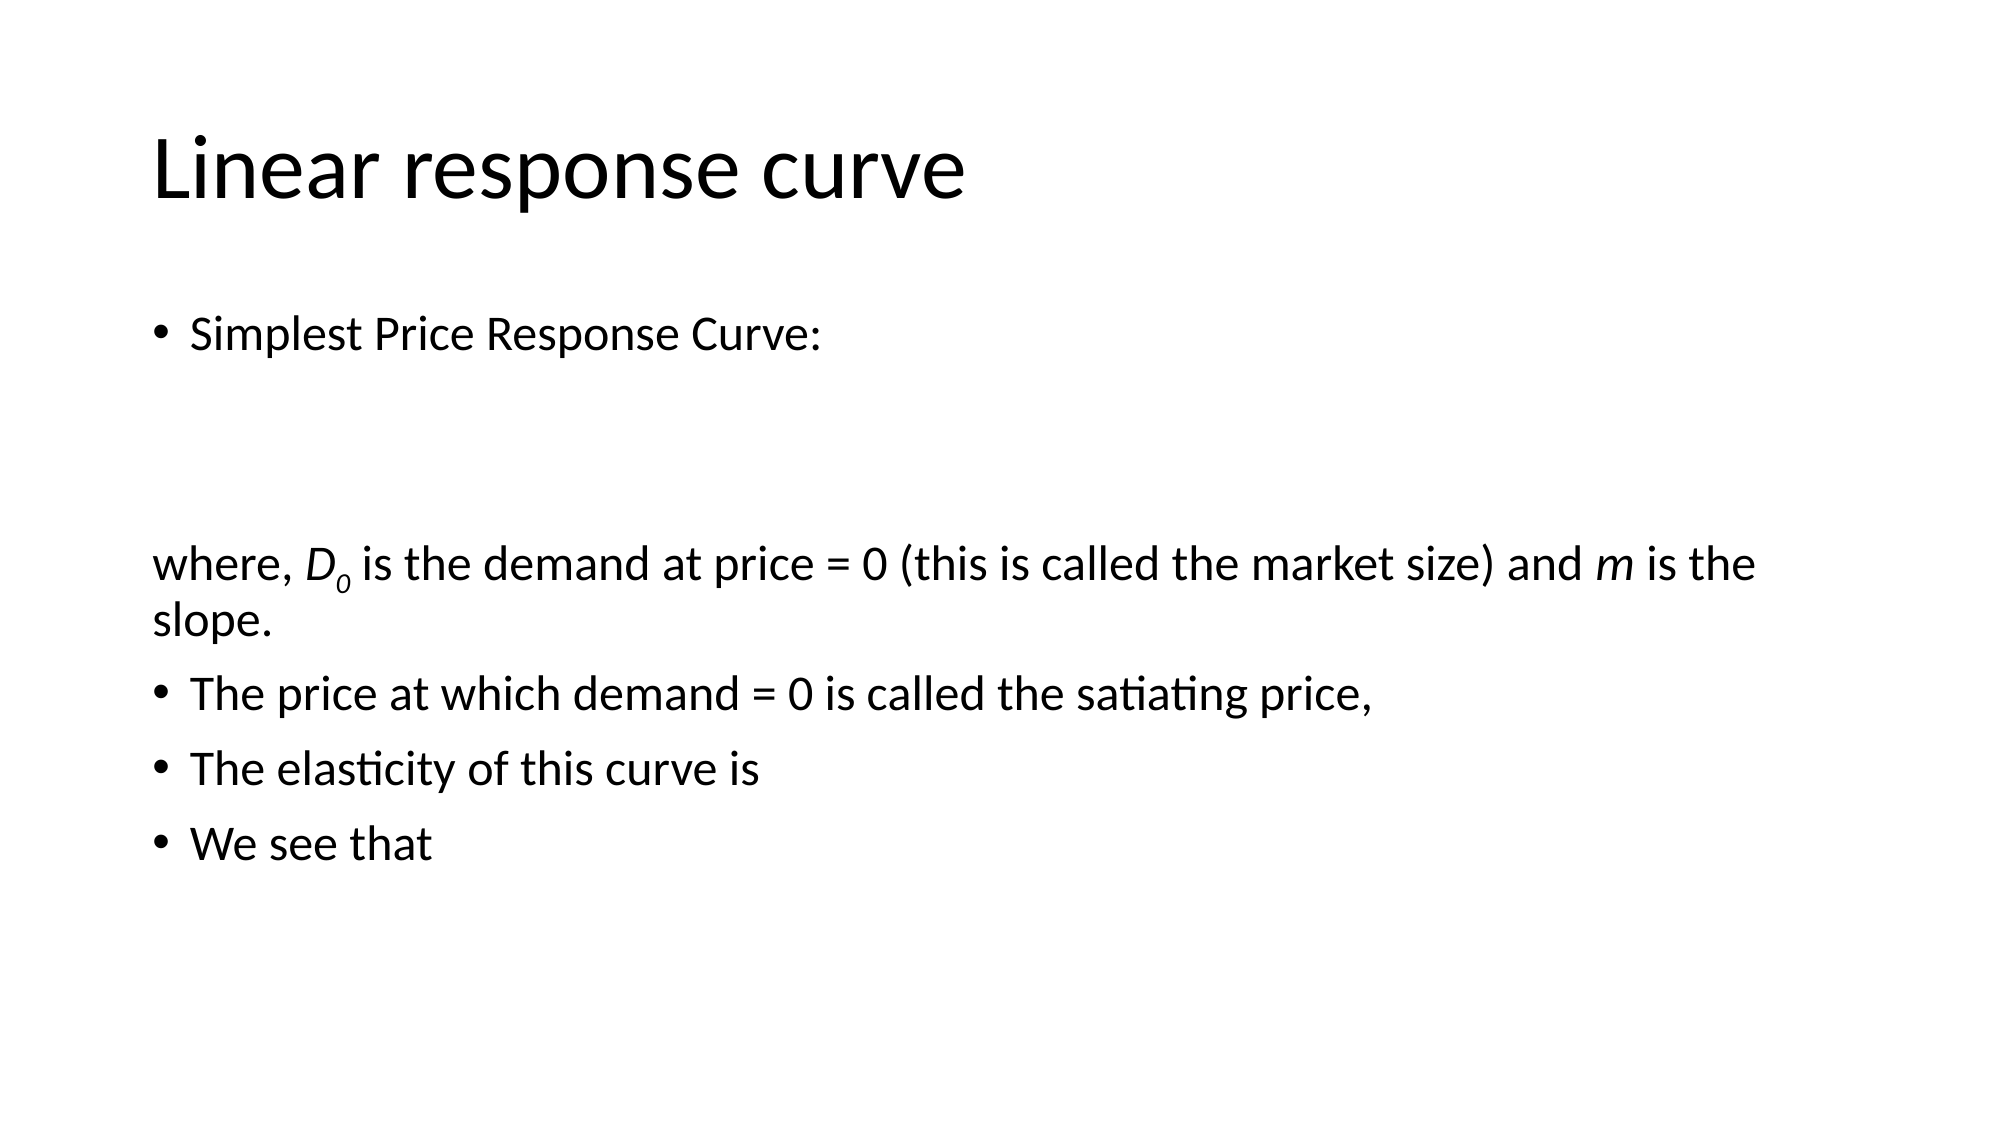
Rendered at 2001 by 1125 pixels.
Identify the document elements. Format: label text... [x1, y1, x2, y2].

title Linear response curve [137, 59, 1863, 278]
